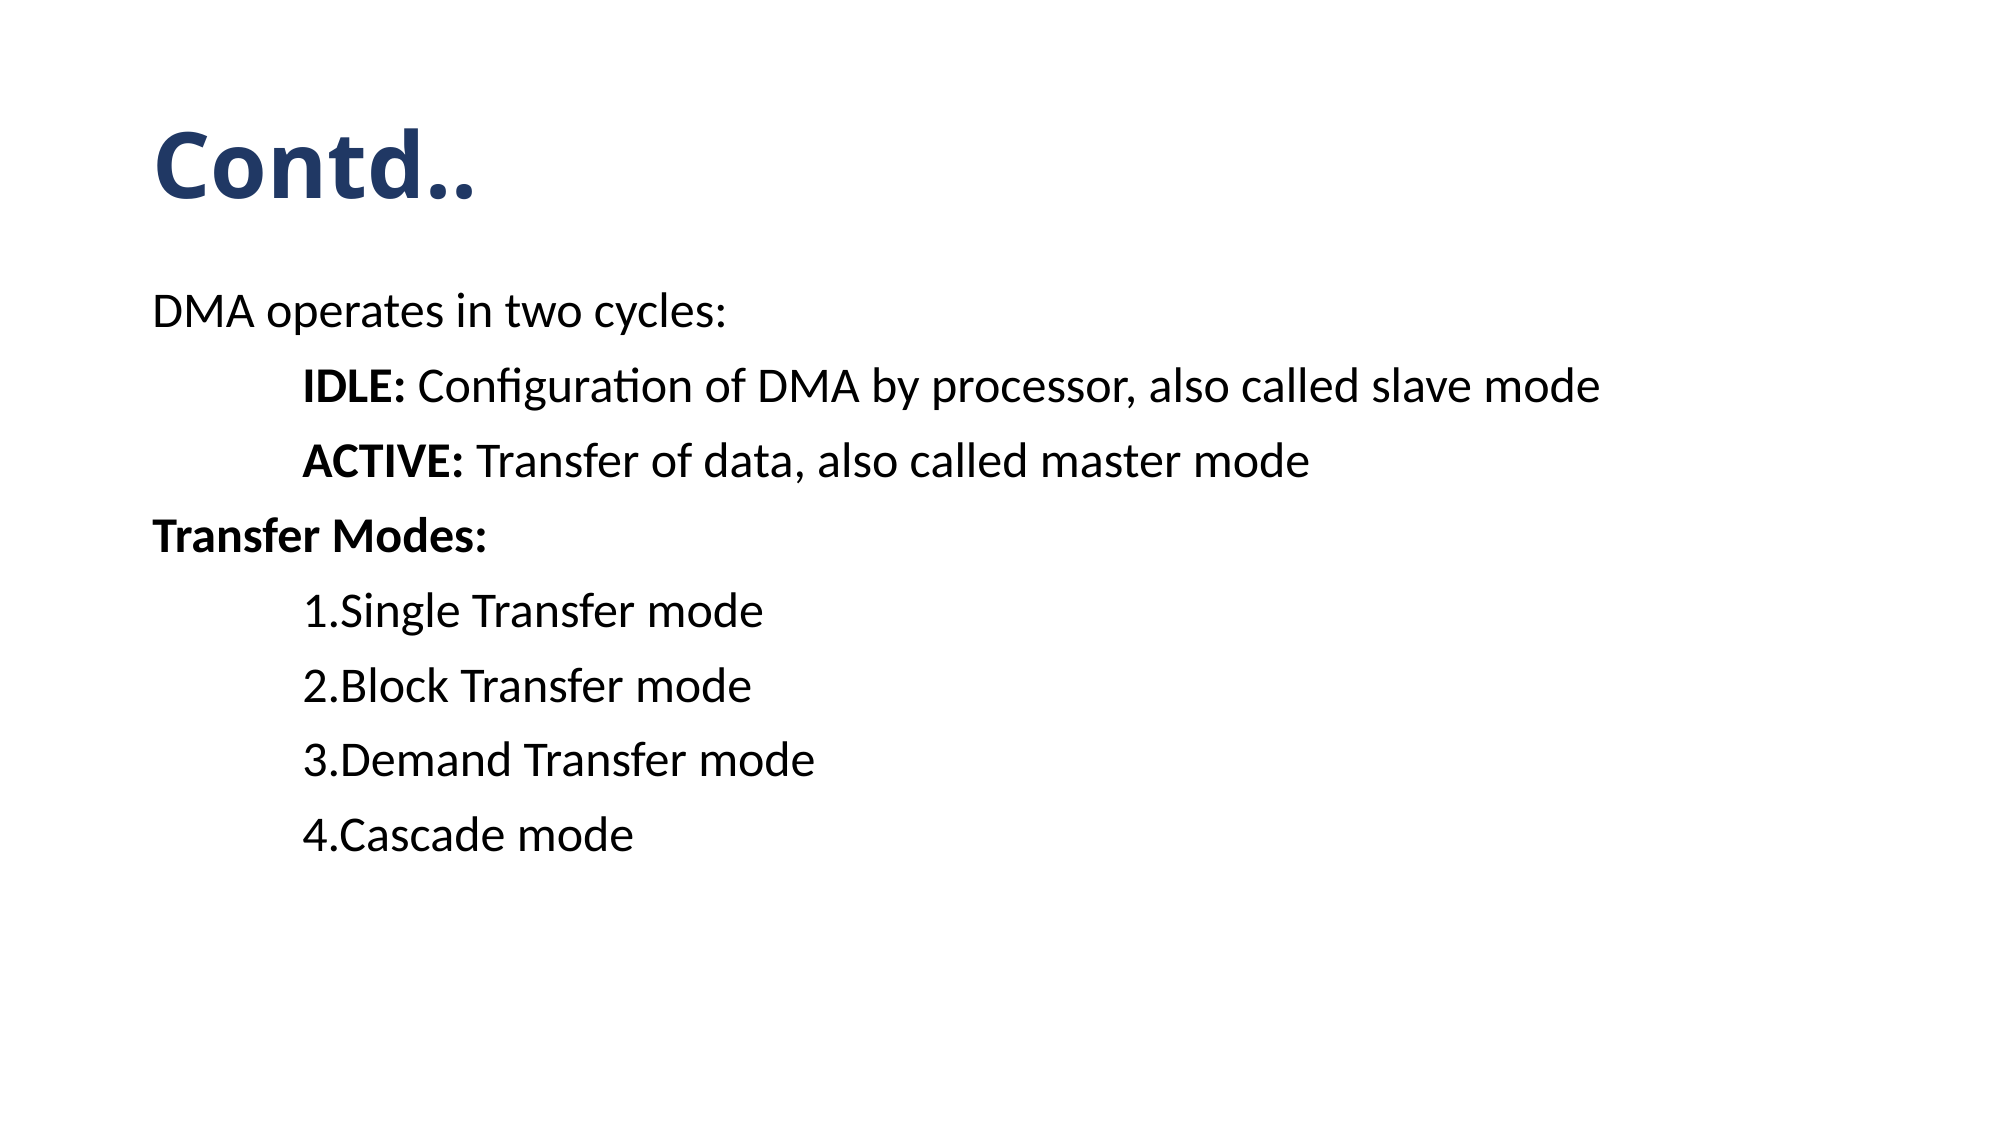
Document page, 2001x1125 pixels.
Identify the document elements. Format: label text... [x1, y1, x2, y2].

title Contd.. [137, 59, 1863, 277]
list DMA operates in two cycles: IDLE: Configuration of DMA by processor, also called slave mode ACTIVE: Transfer of data, also called master mode Transfer Modes: 1.Single Transfer mode 2.Block Transfer mode 3.Demand Transfer mode 4.Cascade mode [137, 277, 1863, 992]
